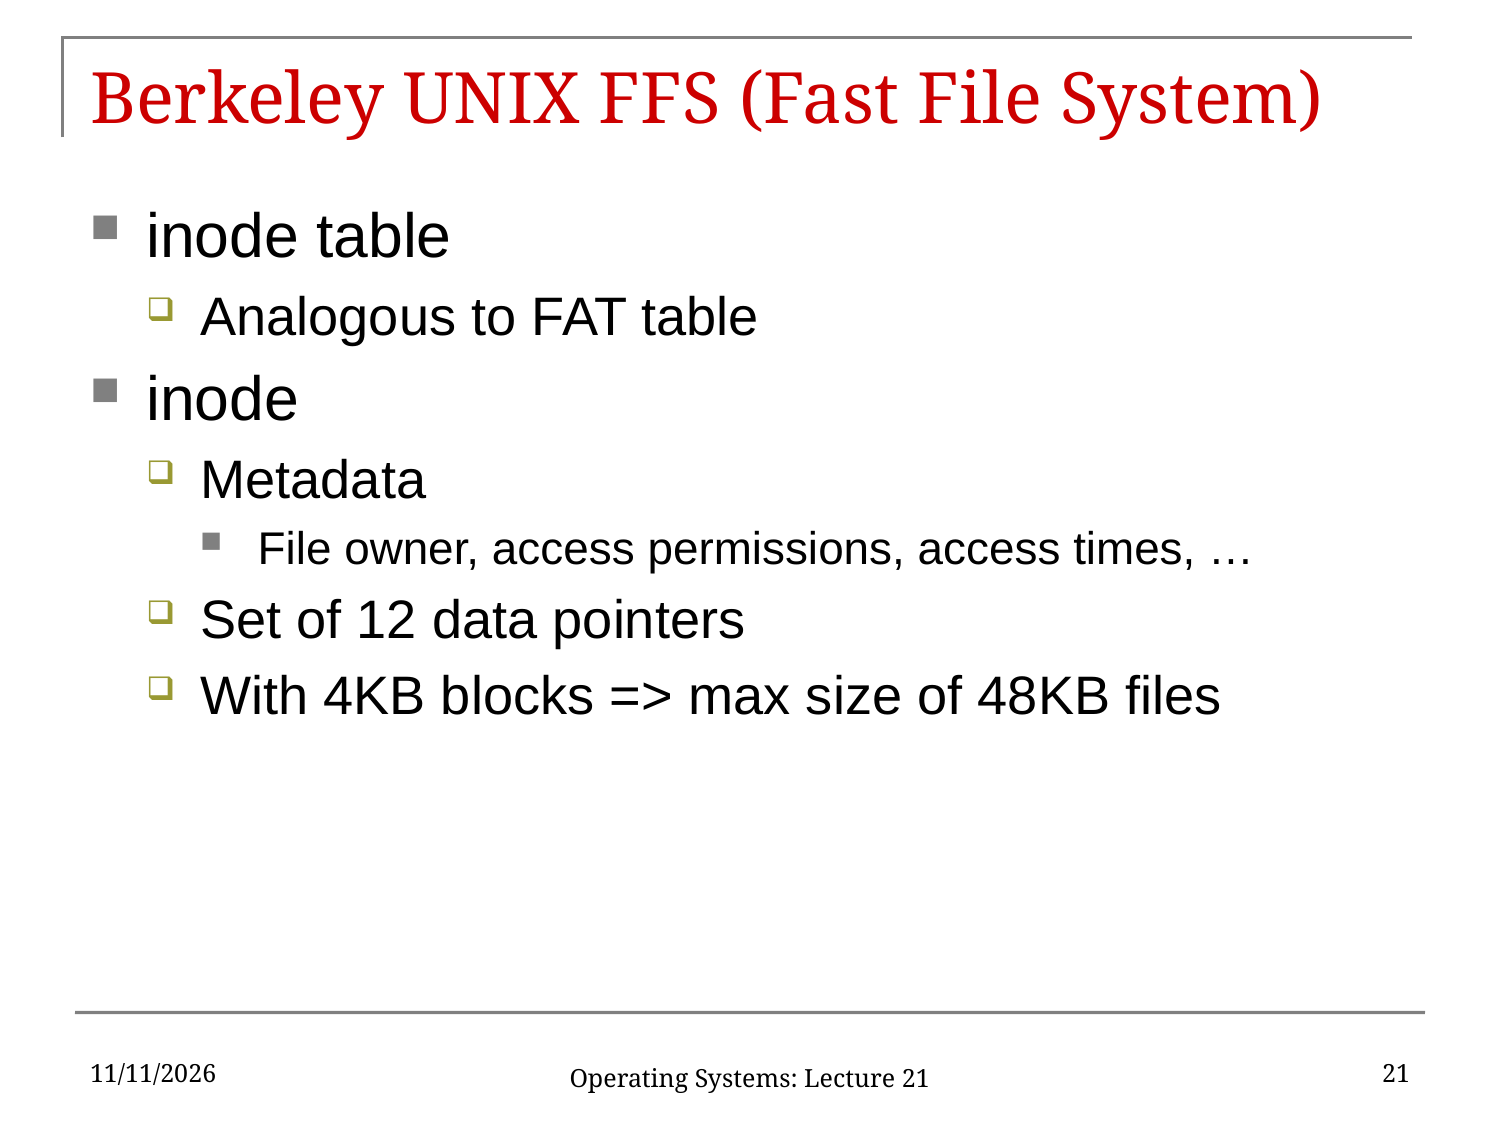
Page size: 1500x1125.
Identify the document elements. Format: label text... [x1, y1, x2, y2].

slide_number 21 [1074, 1023, 1426, 1100]
list inode table Analogous to FAT table inode Metadata File owner, access permissions, access times, … Set of 12 data pointers With 4KB blocks => max size of 48KB files [75, 187, 1425, 1006]
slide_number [74, 1023, 426, 1100]
title Berkeley UNIX FFS (Fast File System) [75, 45, 1425, 163]
footer Operating Systems: Lecture 21 [512, 1024, 988, 1101]
